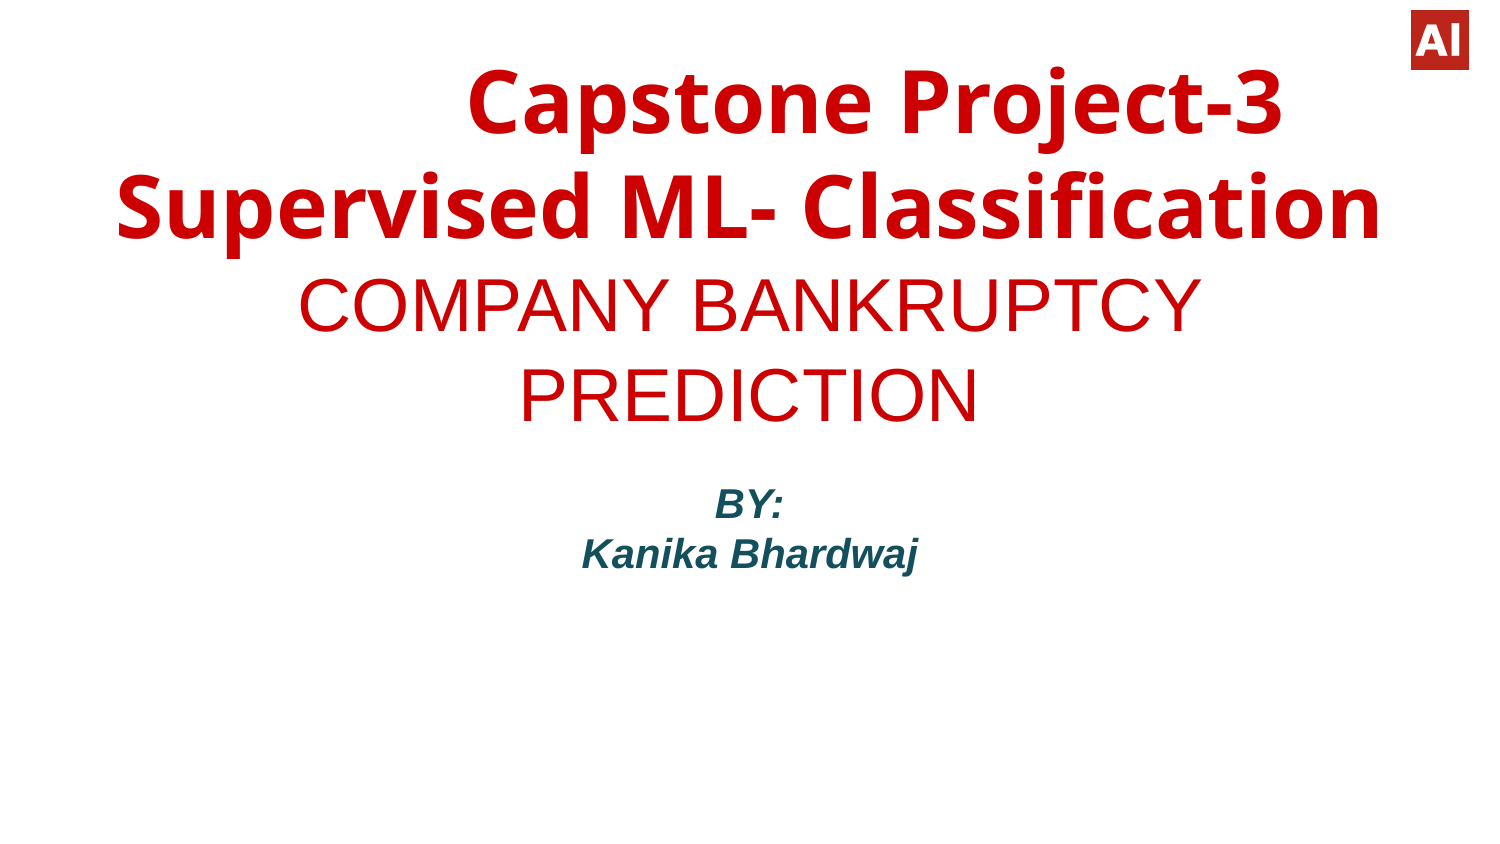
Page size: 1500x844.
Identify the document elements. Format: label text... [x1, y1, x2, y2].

text_box BY: Kanika Bhardwaj [555, 469, 944, 585]
picture [1449, 10, 1469, 70]
title Capstone Project-3 Supervised ML- Classification COMPANY BANKRUPTCY PREDICTION [51, 0, 1449, 621]
